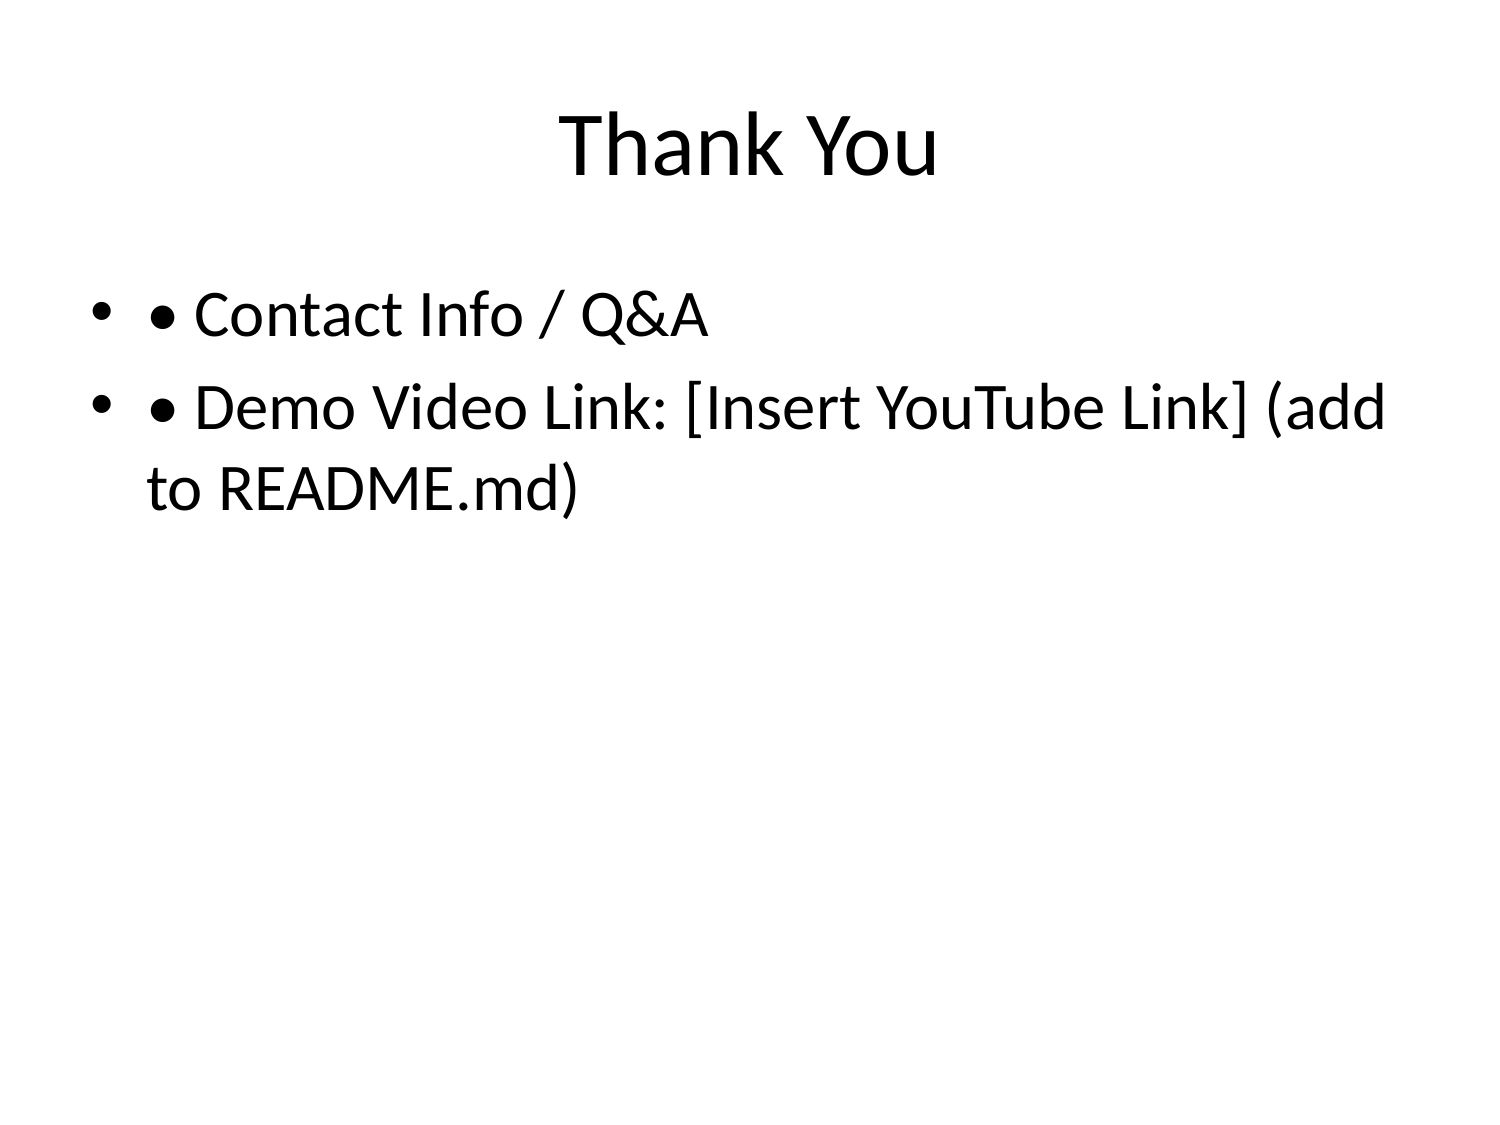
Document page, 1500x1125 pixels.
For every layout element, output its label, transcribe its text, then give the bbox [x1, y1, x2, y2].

title Thank You [75, 45, 1425, 233]
list • Contact Info / Q&A • Demo Video Link: [Insert YouTube Link] (add to README.md) [75, 262, 1425, 1005]
